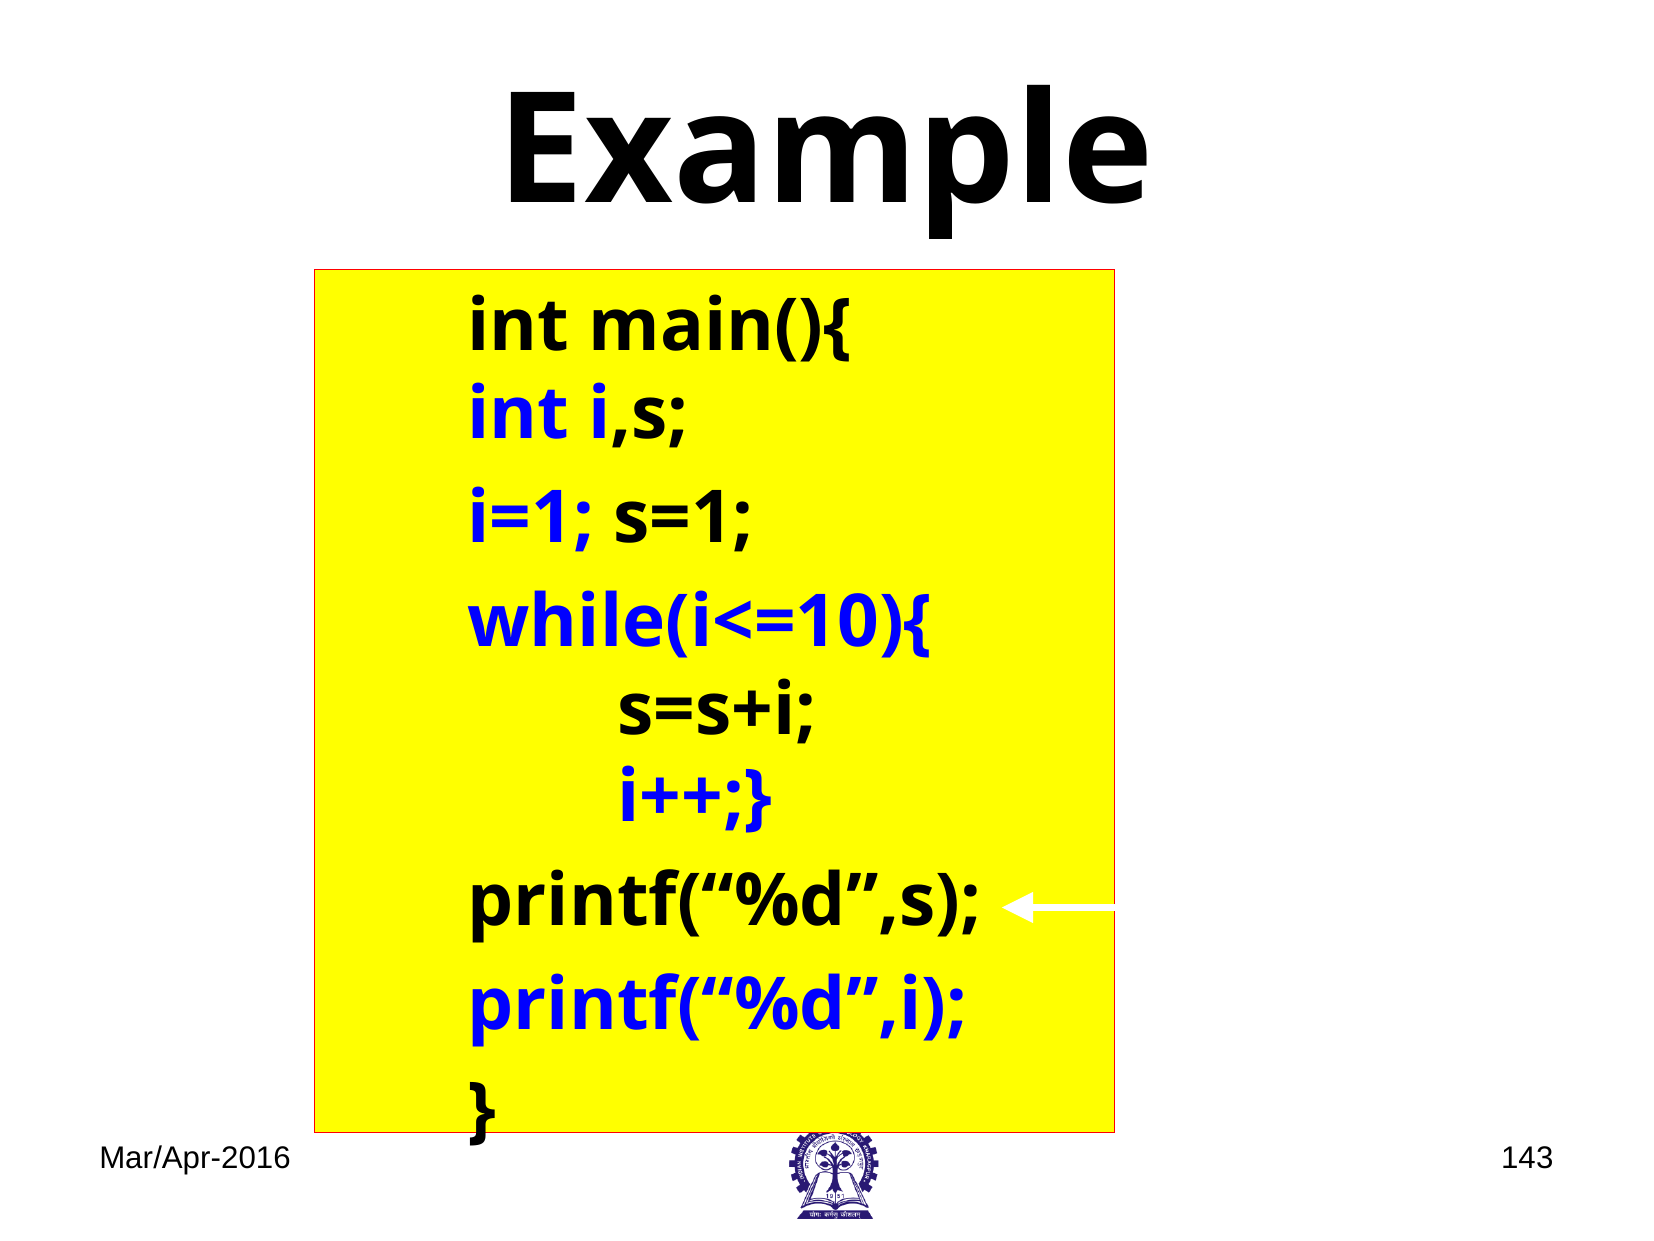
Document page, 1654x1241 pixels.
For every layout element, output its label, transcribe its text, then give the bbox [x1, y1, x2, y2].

text_box int main(){ int i,s; i=1; s=1; while(i<=10){ s=s+i; i++;} printf(“%d”,s); printf(“%d”,i); } [314, 269, 1115, 1133]
text_box ‹#› [1185, 1129, 1570, 1215]
text_box Mar/Apr-2016 [82, 1129, 468, 1215]
picture [789, 1133, 879, 1219]
title Example [82, 0, 1570, 313]
